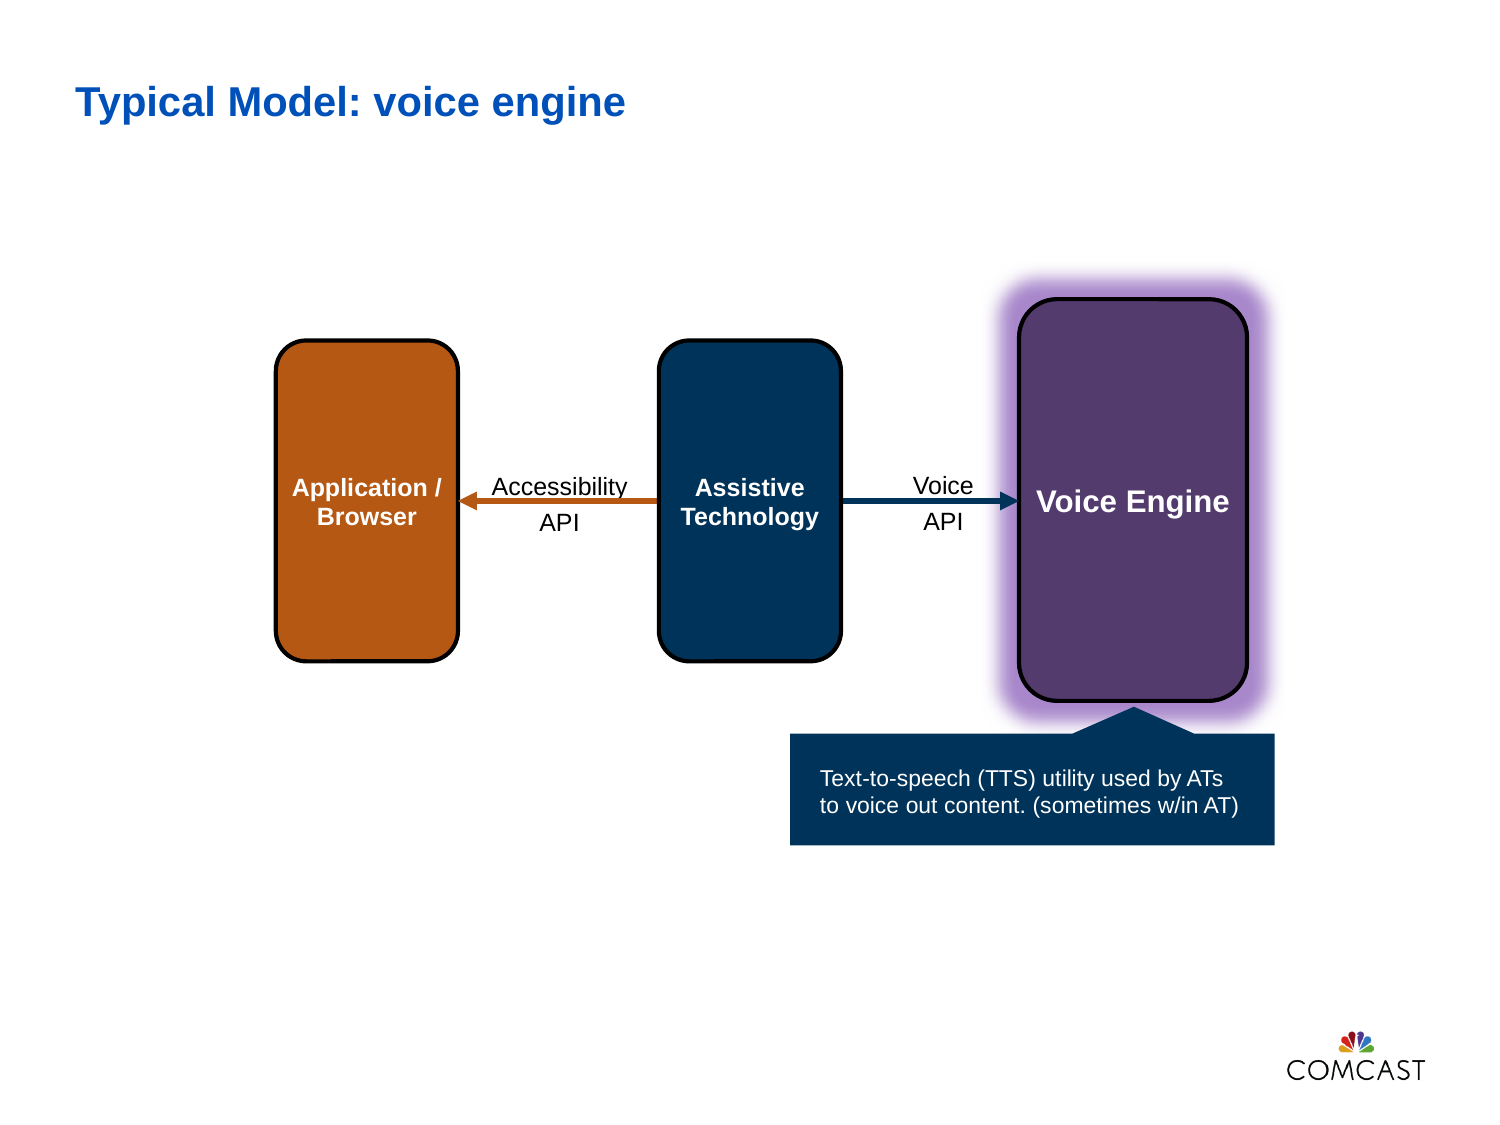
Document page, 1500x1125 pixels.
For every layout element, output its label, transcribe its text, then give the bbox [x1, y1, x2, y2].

picture [1286, 1030, 1426, 1081]
title Typical Model: voice engine [75, 74, 1426, 213]
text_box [275, 298, 1248, 702]
text_box Text-to-speech (TTS) utility used by ATs to voice out content. (sometimes w/in AT) [790, 708, 1275, 846]
